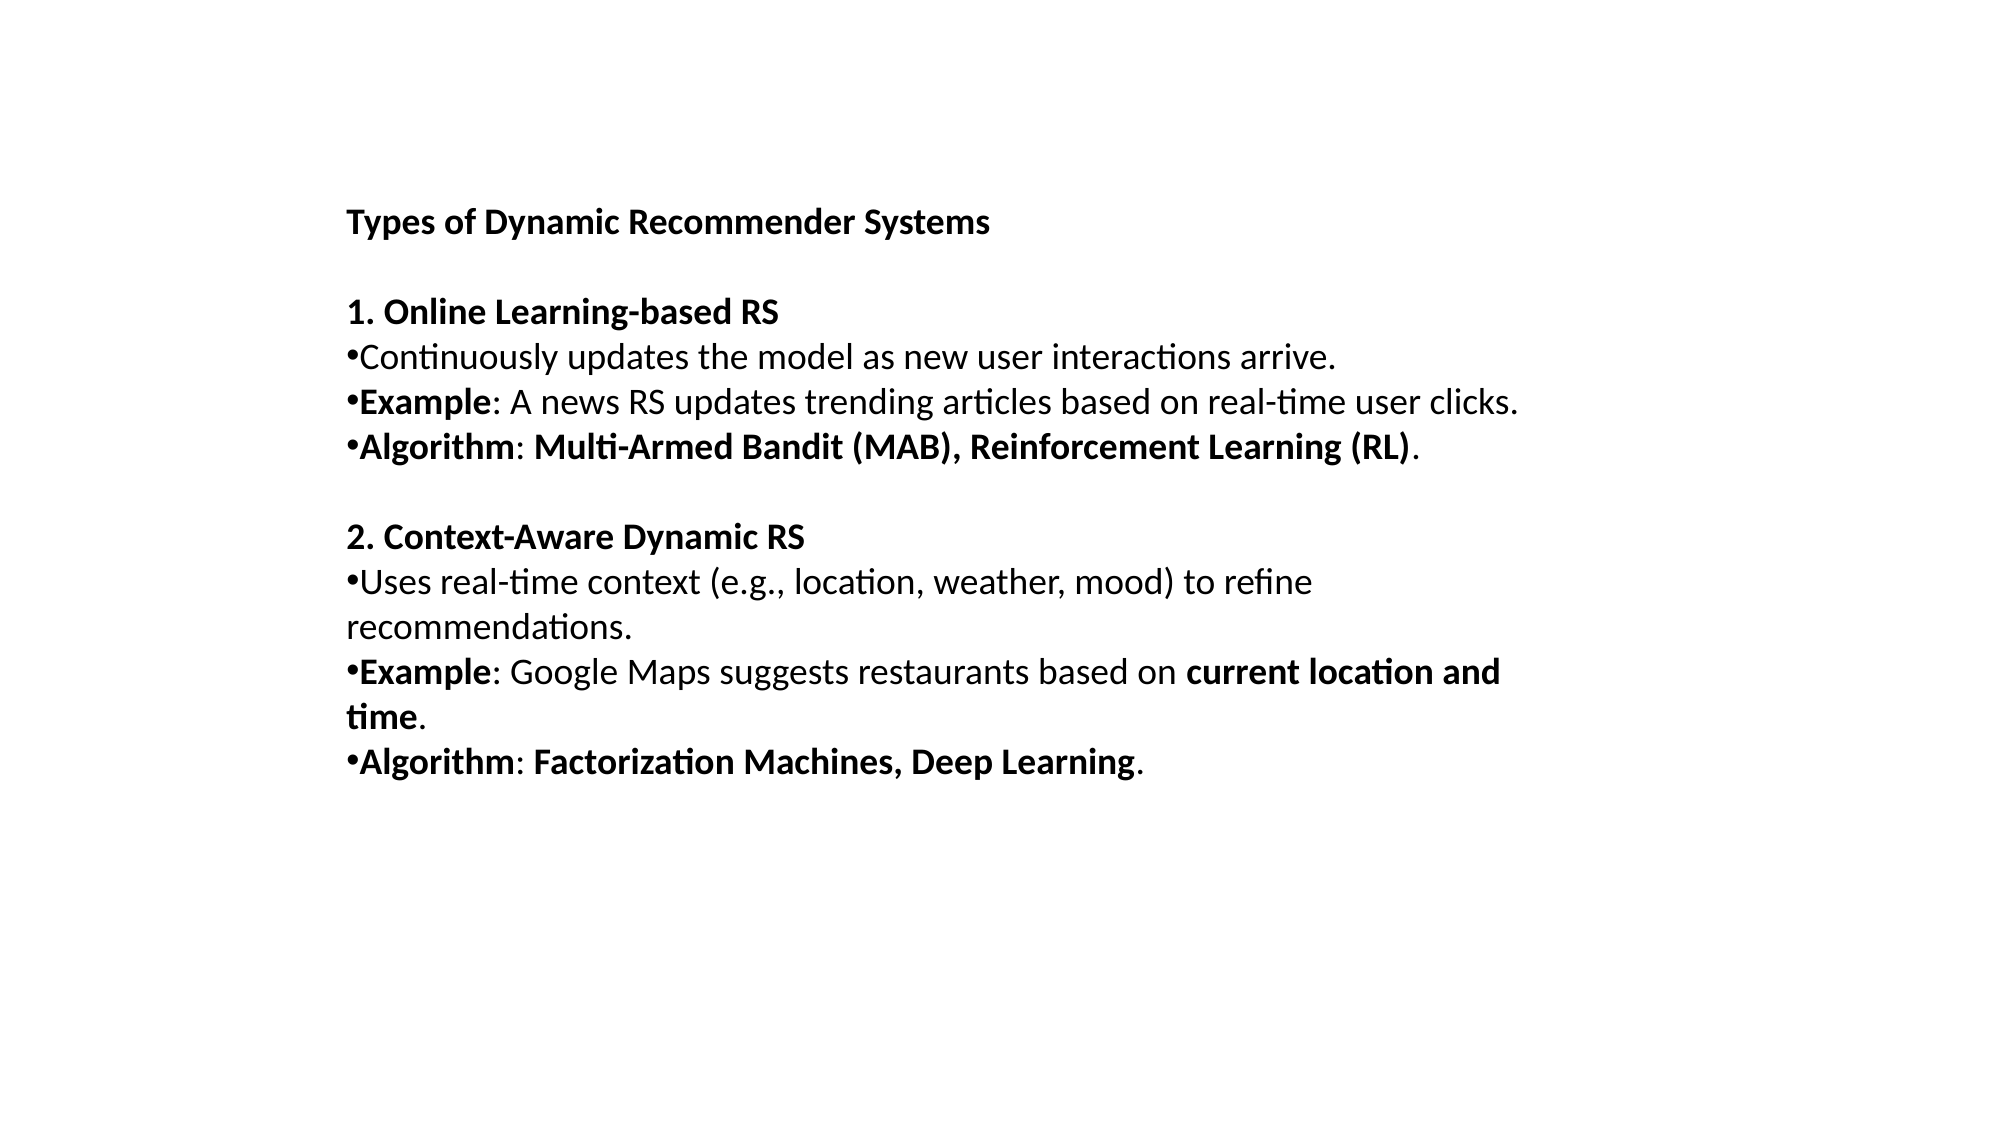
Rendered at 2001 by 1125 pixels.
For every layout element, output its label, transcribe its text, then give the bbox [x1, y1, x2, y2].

text_box Types of Dynamic Recommender Systems 1. Online Learning-based RS Continuously updates the model as new user interactions arrive. Example: A news RS updates trending articles based on real-time user clicks. Algorithm: Multi-Armed Bandit (MAB), Reinforcement Learning (RL). 2. Context-Aware Dynamic RS Uses real-time context (e.g., location, weather, mood) to refine recommendations. Example: Google Maps suggests restaurants based on current location and time. Algorithm: Factorization Machines, Deep Learning. [331, 189, 1543, 835]
